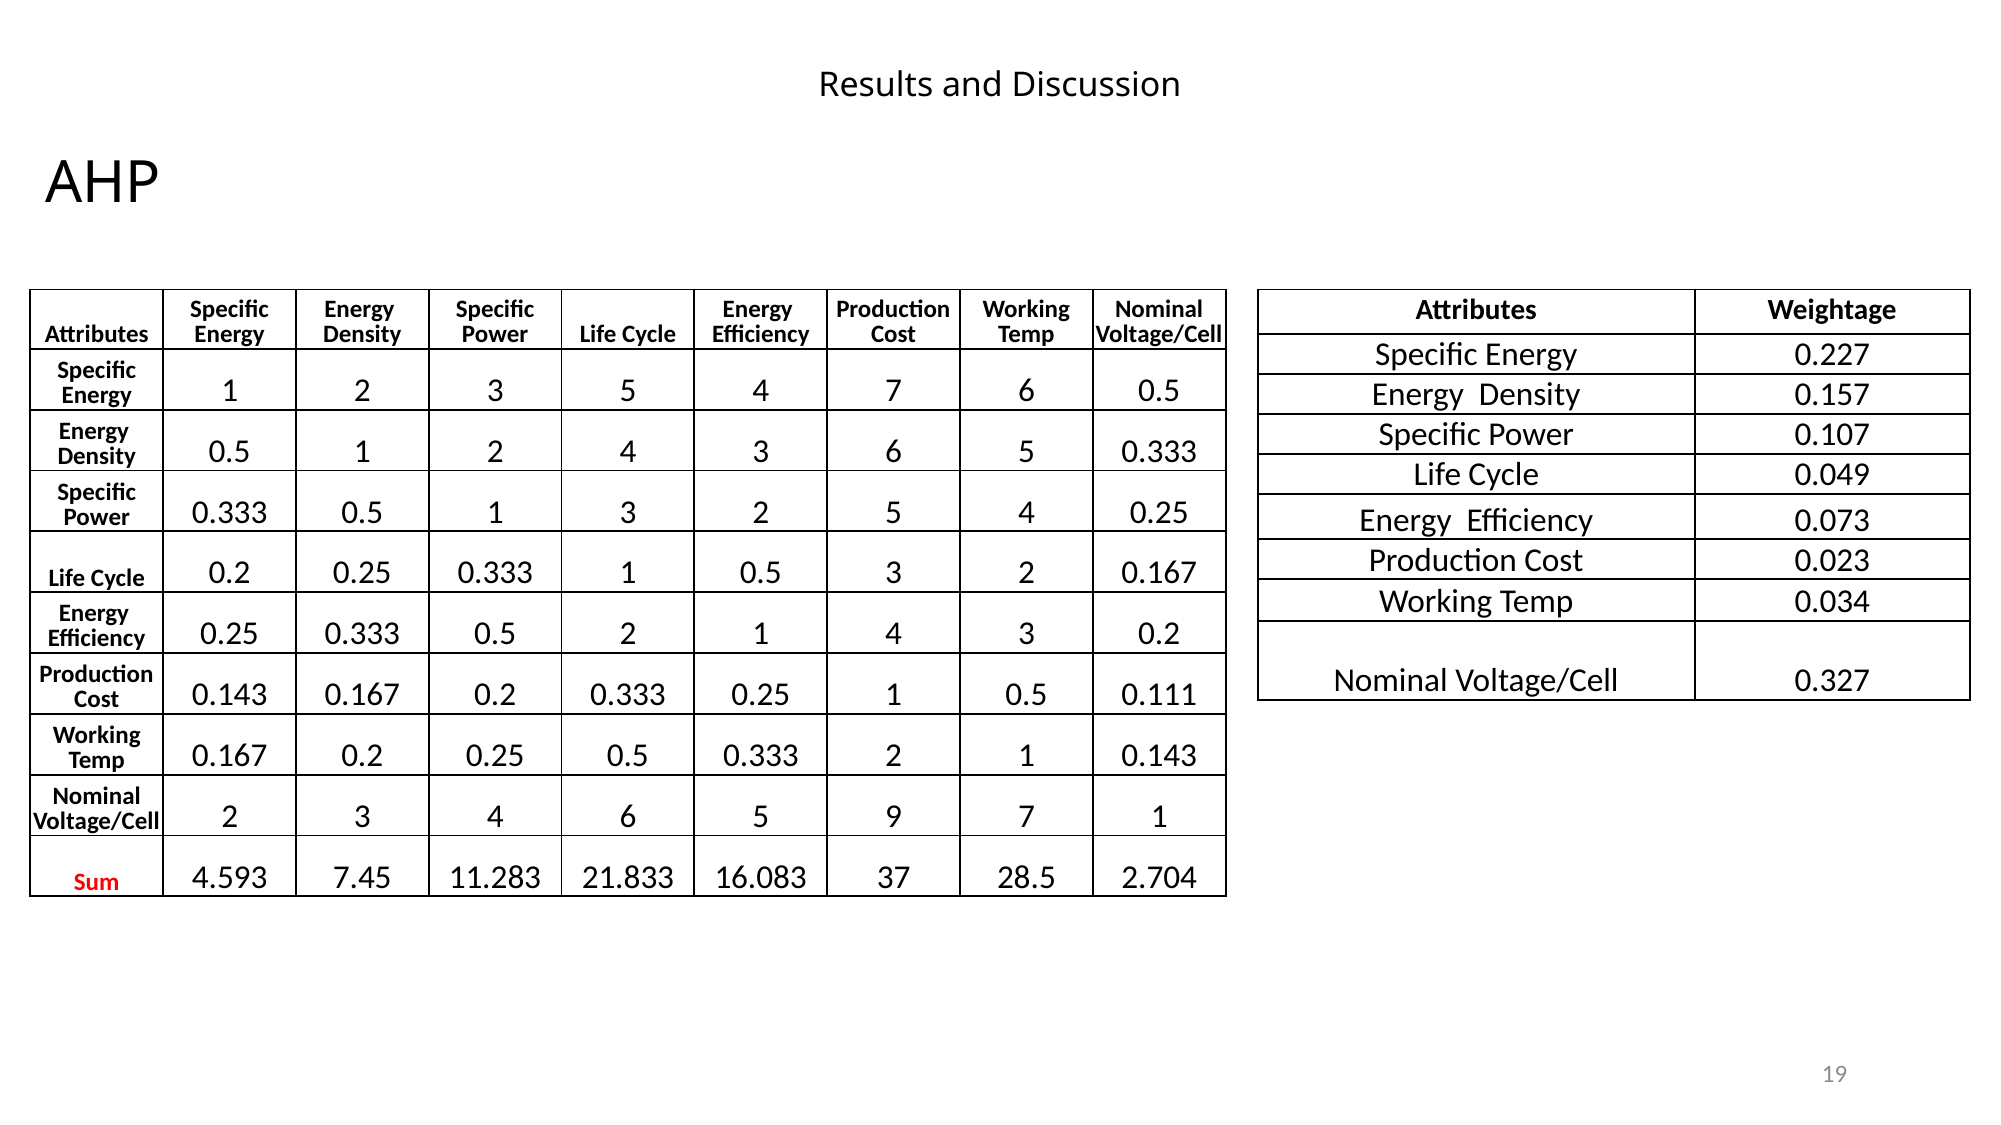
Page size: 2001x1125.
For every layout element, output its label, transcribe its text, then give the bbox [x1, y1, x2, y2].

table_header Nominal Voltage/Cell [1094, 290, 1225, 348]
table_cell 0.5 [430, 593, 561, 652]
table_cell 4 [695, 350, 826, 409]
table_cell 1 [562, 532, 693, 591]
table_header Energy Efficiency [695, 290, 826, 348]
table_cell 1 [164, 350, 295, 409]
table_cell 0.333 [164, 471, 295, 530]
table_cell Energy Efficiency [31, 593, 162, 652]
table_cell 1 [297, 411, 428, 470]
table_cell 1 [1094, 776, 1225, 835]
table_cell 2 [695, 471, 826, 530]
table_cell Nominal Voltage/Cell [31, 776, 162, 835]
table_cell Nominal Voltage/Cell [1259, 622, 1694, 699]
table_cell Energy Density [31, 411, 162, 470]
table_cell 0.5 [562, 715, 693, 774]
table_cell 0.25 [695, 654, 826, 713]
table_cell 1 [695, 593, 826, 652]
table_cell 4 [828, 593, 959, 652]
table_cell 0.049 [1696, 455, 1969, 493]
table_cell 7.45 [297, 836, 428, 895]
table_cell Energy Efficiency [1259, 495, 1694, 538]
table_cell 0.2 [164, 532, 295, 591]
table_cell 0.333 [695, 715, 826, 774]
table_cell 0.333 [562, 654, 693, 713]
table_cell 3 [828, 532, 959, 591]
table_cell Energy Density [1259, 375, 1694, 413]
table_cell 0.023 [1696, 540, 1969, 578]
table_cell 5 [961, 411, 1092, 470]
table_header Attributes [31, 290, 162, 348]
table_cell 0.5 [1094, 350, 1225, 409]
table_cell 0.5 [164, 411, 295, 470]
table_cell 0.25 [297, 532, 428, 591]
table_cell 3 [695, 411, 826, 470]
table_cell 3 [430, 350, 561, 409]
title Results and Discussion [137, 59, 1863, 112]
table_cell 0.5 [695, 532, 826, 591]
table_cell 0.25 [1094, 471, 1225, 530]
table_cell 2 [164, 776, 295, 835]
table_cell 6 [562, 776, 693, 835]
table_cell 1 [430, 471, 561, 530]
table_cell 3 [961, 593, 1092, 652]
table_cell 0.25 [164, 593, 295, 652]
table_cell 4.593 [164, 836, 295, 895]
table_cell 0.333 [1094, 411, 1225, 470]
table_header Specific Energy [164, 290, 295, 348]
table_cell 1 [961, 715, 1092, 774]
table_cell 5 [695, 776, 826, 835]
table_header Production Cost [828, 290, 959, 348]
table_cell 0.157 [1696, 375, 1969, 413]
table_header Weightage [1696, 290, 1969, 333]
table_cell Specific Energy [1259, 335, 1694, 373]
table_cell 0.2 [430, 654, 561, 713]
table_cell 0.034 [1696, 580, 1969, 620]
table_cell 0.2 [1094, 593, 1225, 652]
table_cell 5 [828, 471, 959, 530]
list AHP [30, 144, 1756, 981]
table_cell 4 [430, 776, 561, 835]
table_cell 0.333 [297, 593, 428, 652]
table_cell 2 [430, 411, 561, 470]
table_cell 2 [961, 532, 1092, 591]
table_cell Working Temp [1259, 580, 1694, 620]
table_cell Production Cost [31, 654, 162, 713]
table_cell 0.167 [164, 715, 295, 774]
table_cell 2 [297, 350, 428, 409]
table_cell 0.25 [430, 715, 561, 774]
table_cell 0.107 [1696, 415, 1969, 453]
table_cell 0.5 [297, 471, 428, 530]
table_header Life Cycle [562, 290, 693, 348]
table_cell 6 [961, 350, 1092, 409]
table_cell 3 [297, 776, 428, 835]
table_cell 0.227 [1696, 335, 1969, 373]
table_cell 37 [828, 836, 959, 895]
table_cell Specific Power [1259, 415, 1694, 453]
table_header Working Temp [961, 290, 1092, 348]
table_cell 2 [828, 715, 959, 774]
table_header Attributes [1259, 290, 1694, 333]
table_cell Life Cycle [1259, 455, 1694, 493]
table_cell 2 [562, 593, 693, 652]
table_cell 0.2 [297, 715, 428, 774]
table_cell 0.167 [297, 654, 428, 713]
table_cell 7 [828, 350, 959, 409]
table_header Energy Density [297, 290, 428, 348]
table_cell Sum [31, 836, 162, 895]
table_cell Life Cycle [31, 532, 162, 591]
table_cell Working Temp [31, 715, 162, 774]
table_cell 28.5 [961, 836, 1092, 895]
table_cell 0.143 [164, 654, 295, 713]
table_cell 0.167 [1094, 532, 1225, 591]
table_cell 4 [562, 411, 693, 470]
table_cell 0.327 [1696, 622, 1969, 699]
table_cell Specific Energy [31, 350, 162, 409]
table_cell 0.073 [1696, 495, 1969, 538]
table_cell Production Cost [1259, 540, 1694, 578]
table_cell 9 [828, 776, 959, 835]
table_cell 7 [961, 776, 1092, 835]
table_header Specific Power [430, 290, 561, 348]
table_cell 0.111 [1094, 654, 1225, 713]
table_cell 0.143 [1094, 715, 1225, 774]
table_cell 21.833 [562, 836, 693, 895]
slide_number 19 [1412, 1042, 1863, 1103]
table_cell 0.333 [430, 532, 561, 591]
table_cell 16.083 [695, 836, 826, 895]
table_cell 0.5 [961, 654, 1092, 713]
table_cell 1 [828, 654, 959, 713]
table_cell 3 [562, 471, 693, 530]
table_cell 4 [961, 471, 1092, 530]
table_cell 2.704 [1094, 836, 1225, 895]
table_cell 6 [828, 411, 959, 470]
table_cell 11.283 [430, 836, 561, 895]
table_cell Specific Power [31, 471, 162, 530]
table_cell 5 [562, 350, 693, 409]
